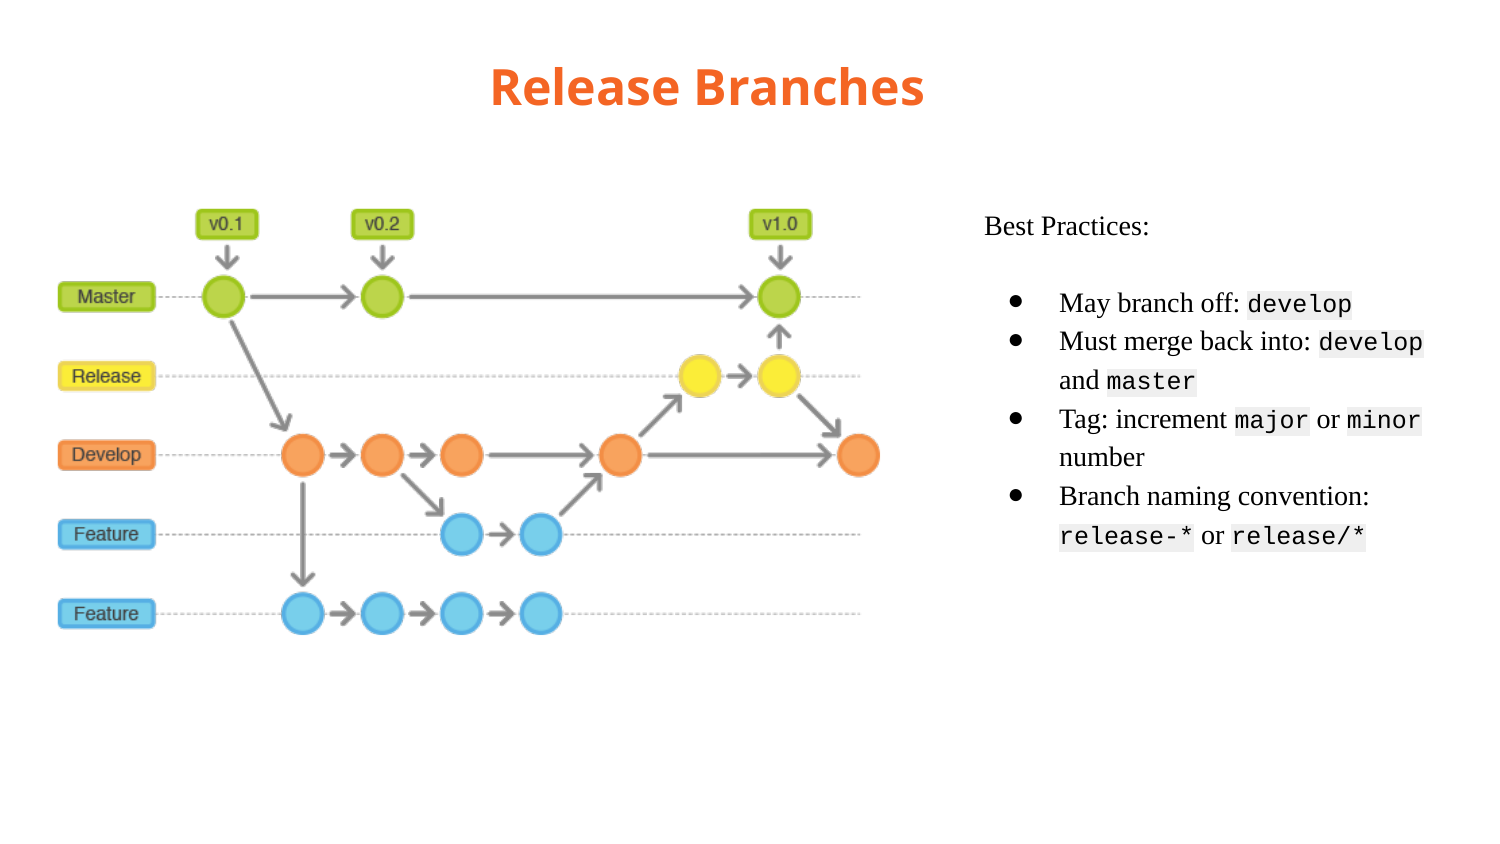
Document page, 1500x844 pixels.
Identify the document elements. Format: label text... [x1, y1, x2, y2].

text_box Best Practices: May branch off: develop Must merge back into: develop and master Tag: increment major or minor number Branch naming convention: release-* or release/* [969, 175, 1462, 668]
title Release Branches [77, 40, 1337, 167]
picture [55, 206, 883, 638]
